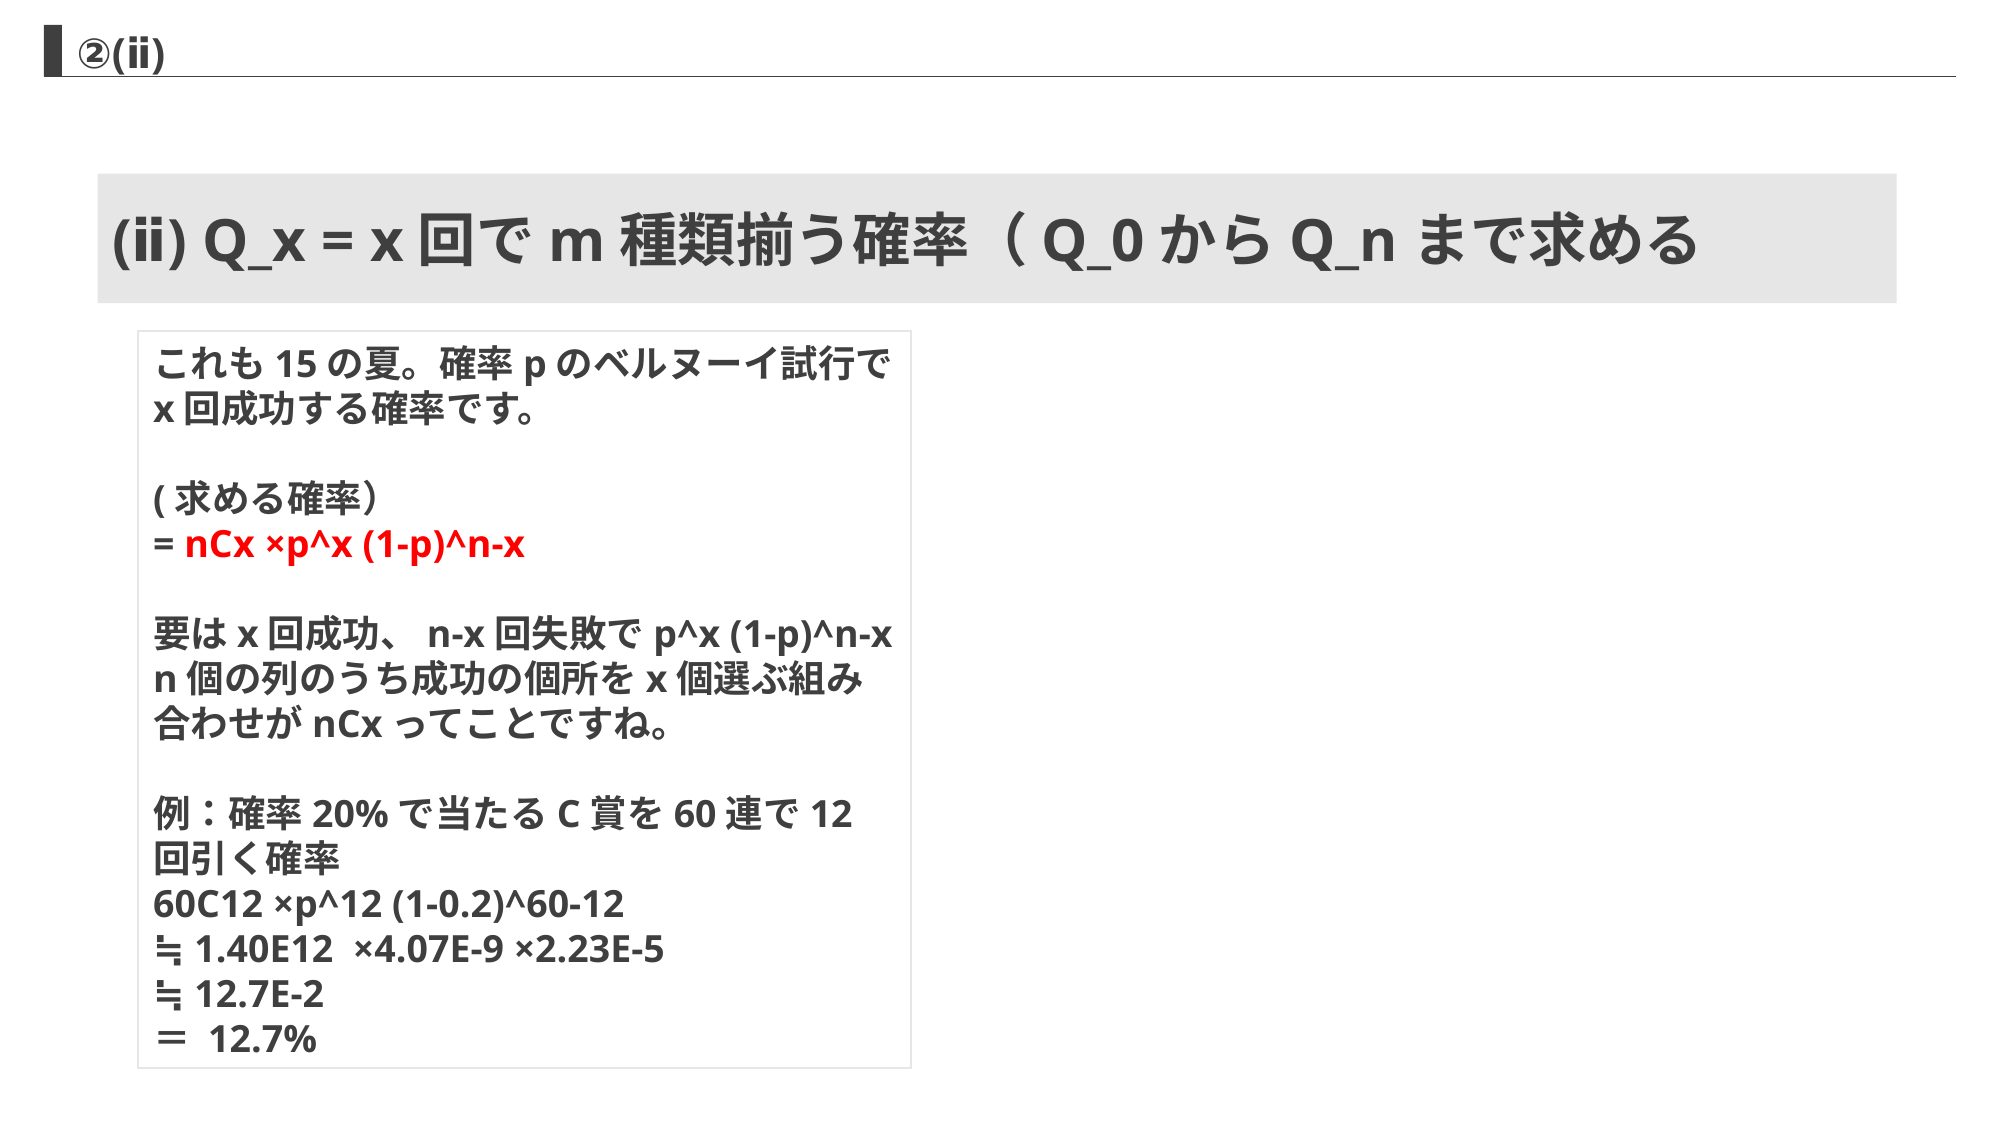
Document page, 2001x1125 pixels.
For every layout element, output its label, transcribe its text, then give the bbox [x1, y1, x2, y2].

text_box (ⅱ) Q_x = x回でm種類揃う確率（Q_0からQ_nまで求める [96, 173, 1898, 304]
text_box [43, 24, 63, 76]
text_box ②(ⅱ) [61, 19, 1965, 85]
text_box これも15の夏。確率pのベルヌーイ試行でx回成功する確率です。 (求める確率） = nCx ×p^x (1-p)^n-x 要はx回成功、n-x回失敗でp^x (1-p)^n-x n個の列のうち成功の個所をx個選ぶ組み合わせがnCxってことですね。 例：確率20%で当たるC賞を60連で12回引く確率 60C12 ×p^12 (1-0.2)^60-12 ≒ 1.40E12 ×4.07E-9 ×2.23E-5 ≒ 12.7E-2 ＝ 12.7% [137, 330, 912, 1069]
